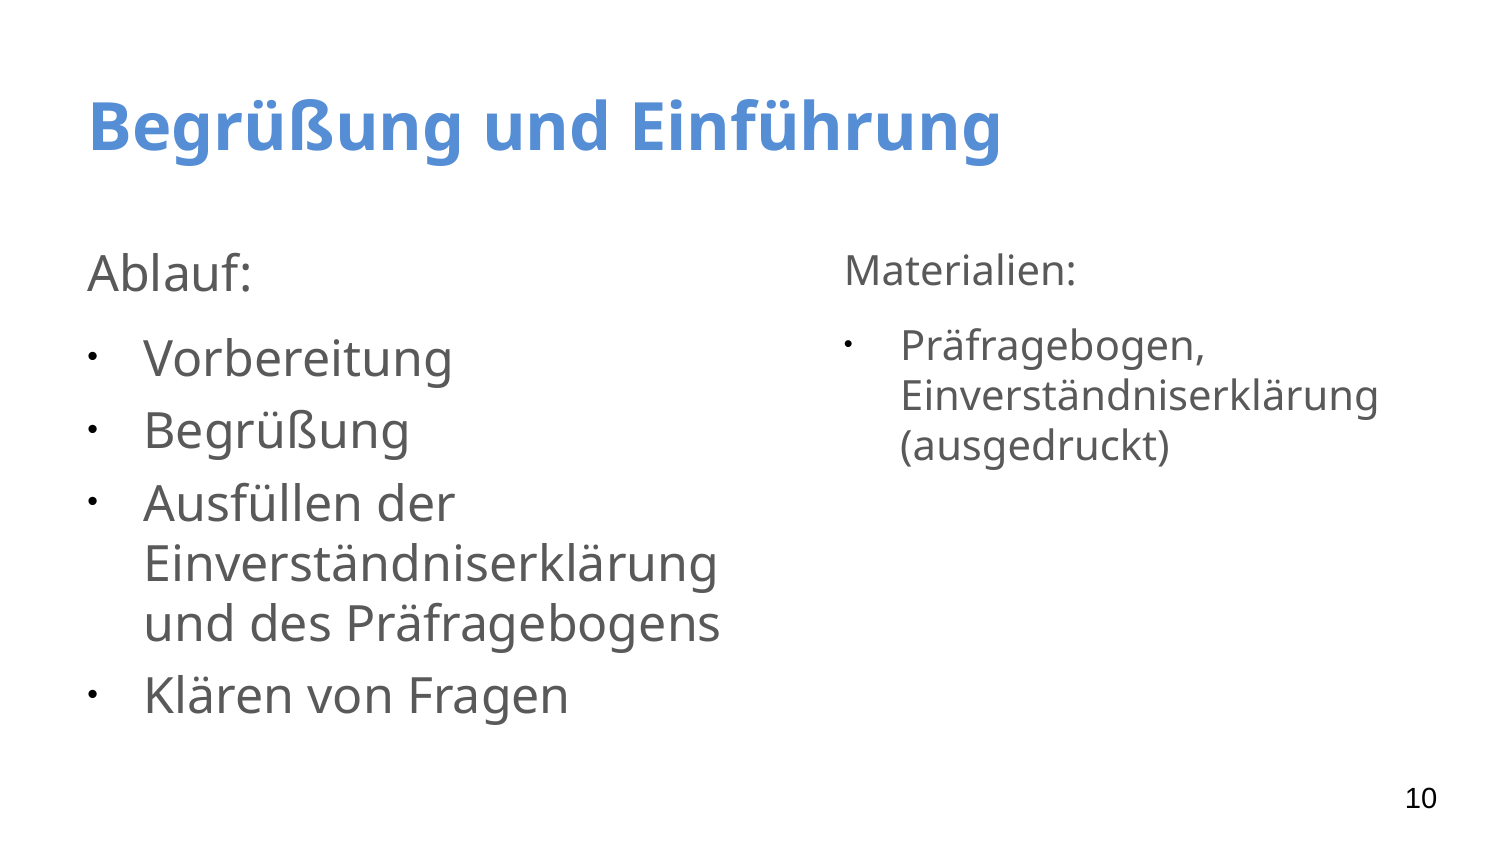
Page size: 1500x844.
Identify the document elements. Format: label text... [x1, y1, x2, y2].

list Ablauf: Vorbereitung Begrüßung Ausfüllen der Einverständniserklärung und des Präfragebogens Klären von Fragen [72, 226, 757, 696]
slide_number 9 [1389, 764, 1480, 830]
title Begrüßung und Einführung [72, 68, 1470, 163]
text_box Materialien: Präfragebogen, Einverständniserklärung (ausgedruckt) [828, 228, 1480, 699]
